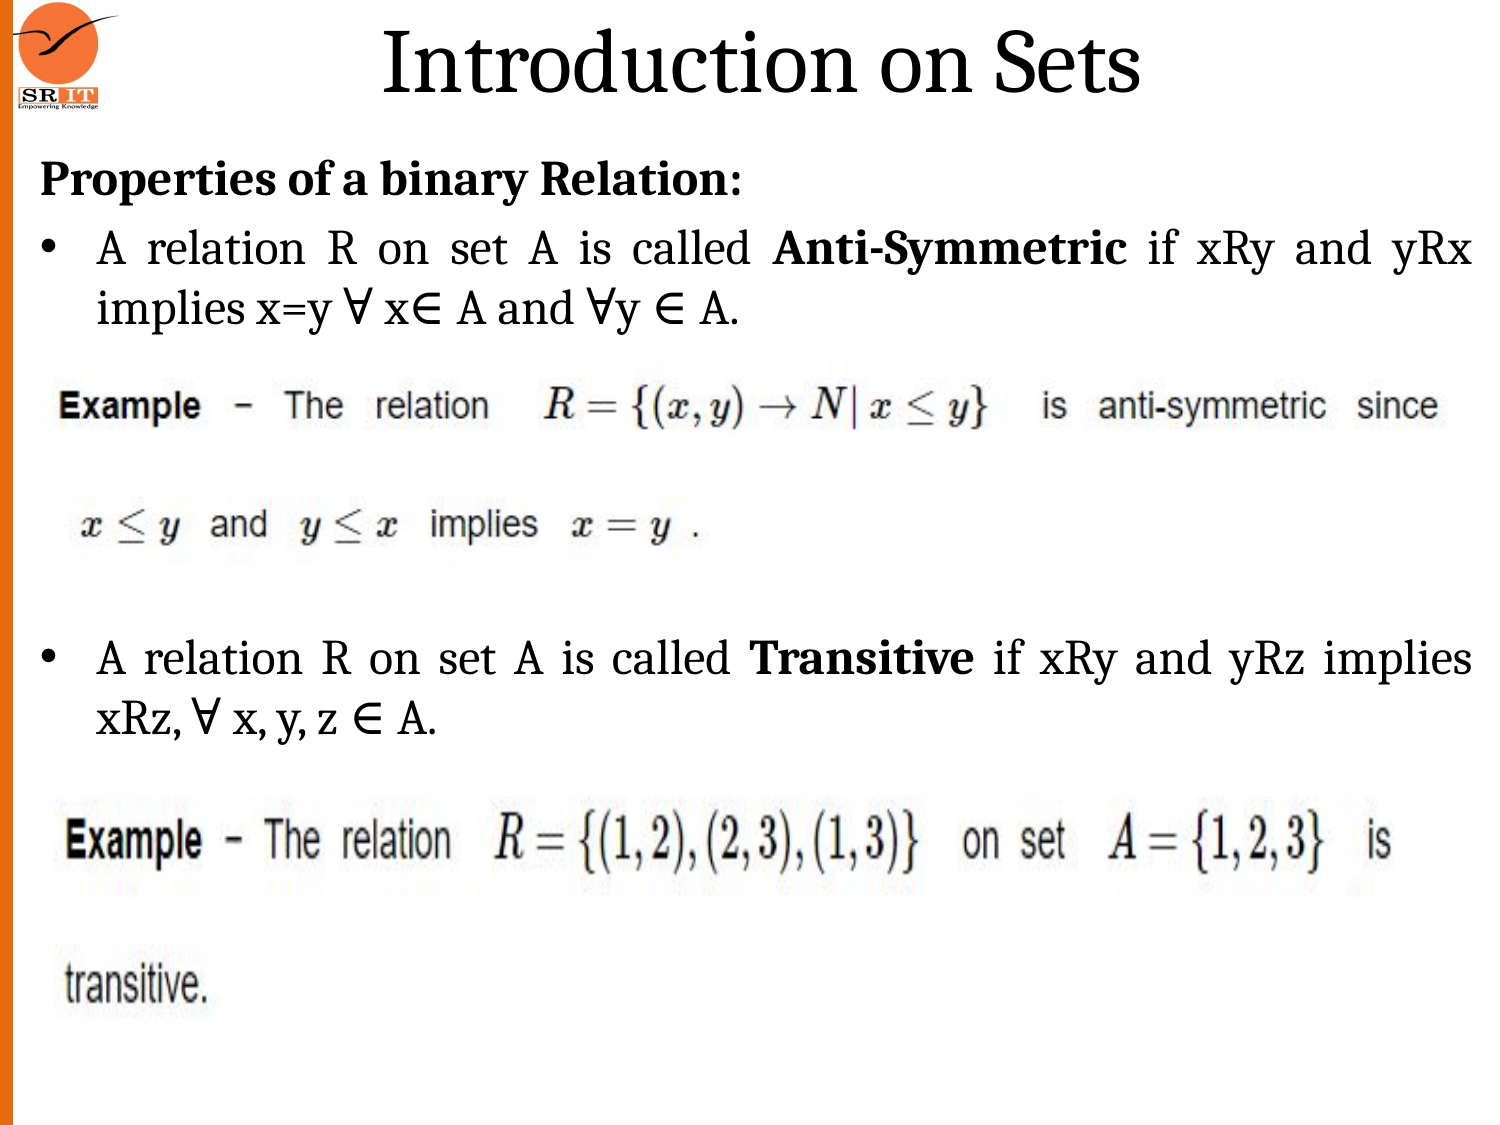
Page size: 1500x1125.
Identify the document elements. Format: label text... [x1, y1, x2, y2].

picture [13, 0, 24, 113]
list Properties of a binary Relation: A relation R on set A is called Anti-Symmetric if xRy and yRx implies x=y ∀ x∈ A and ∀y ∈ A. A relation R on set A is called Transitive if xRy and yRz implies xRz, ∀ x, y, z ∈ A. [24, 137, 1488, 1125]
picture [24, 749, 1413, 1026]
picture [37, 362, 1463, 588]
title Introduction on Sets [24, 0, 1500, 113]
